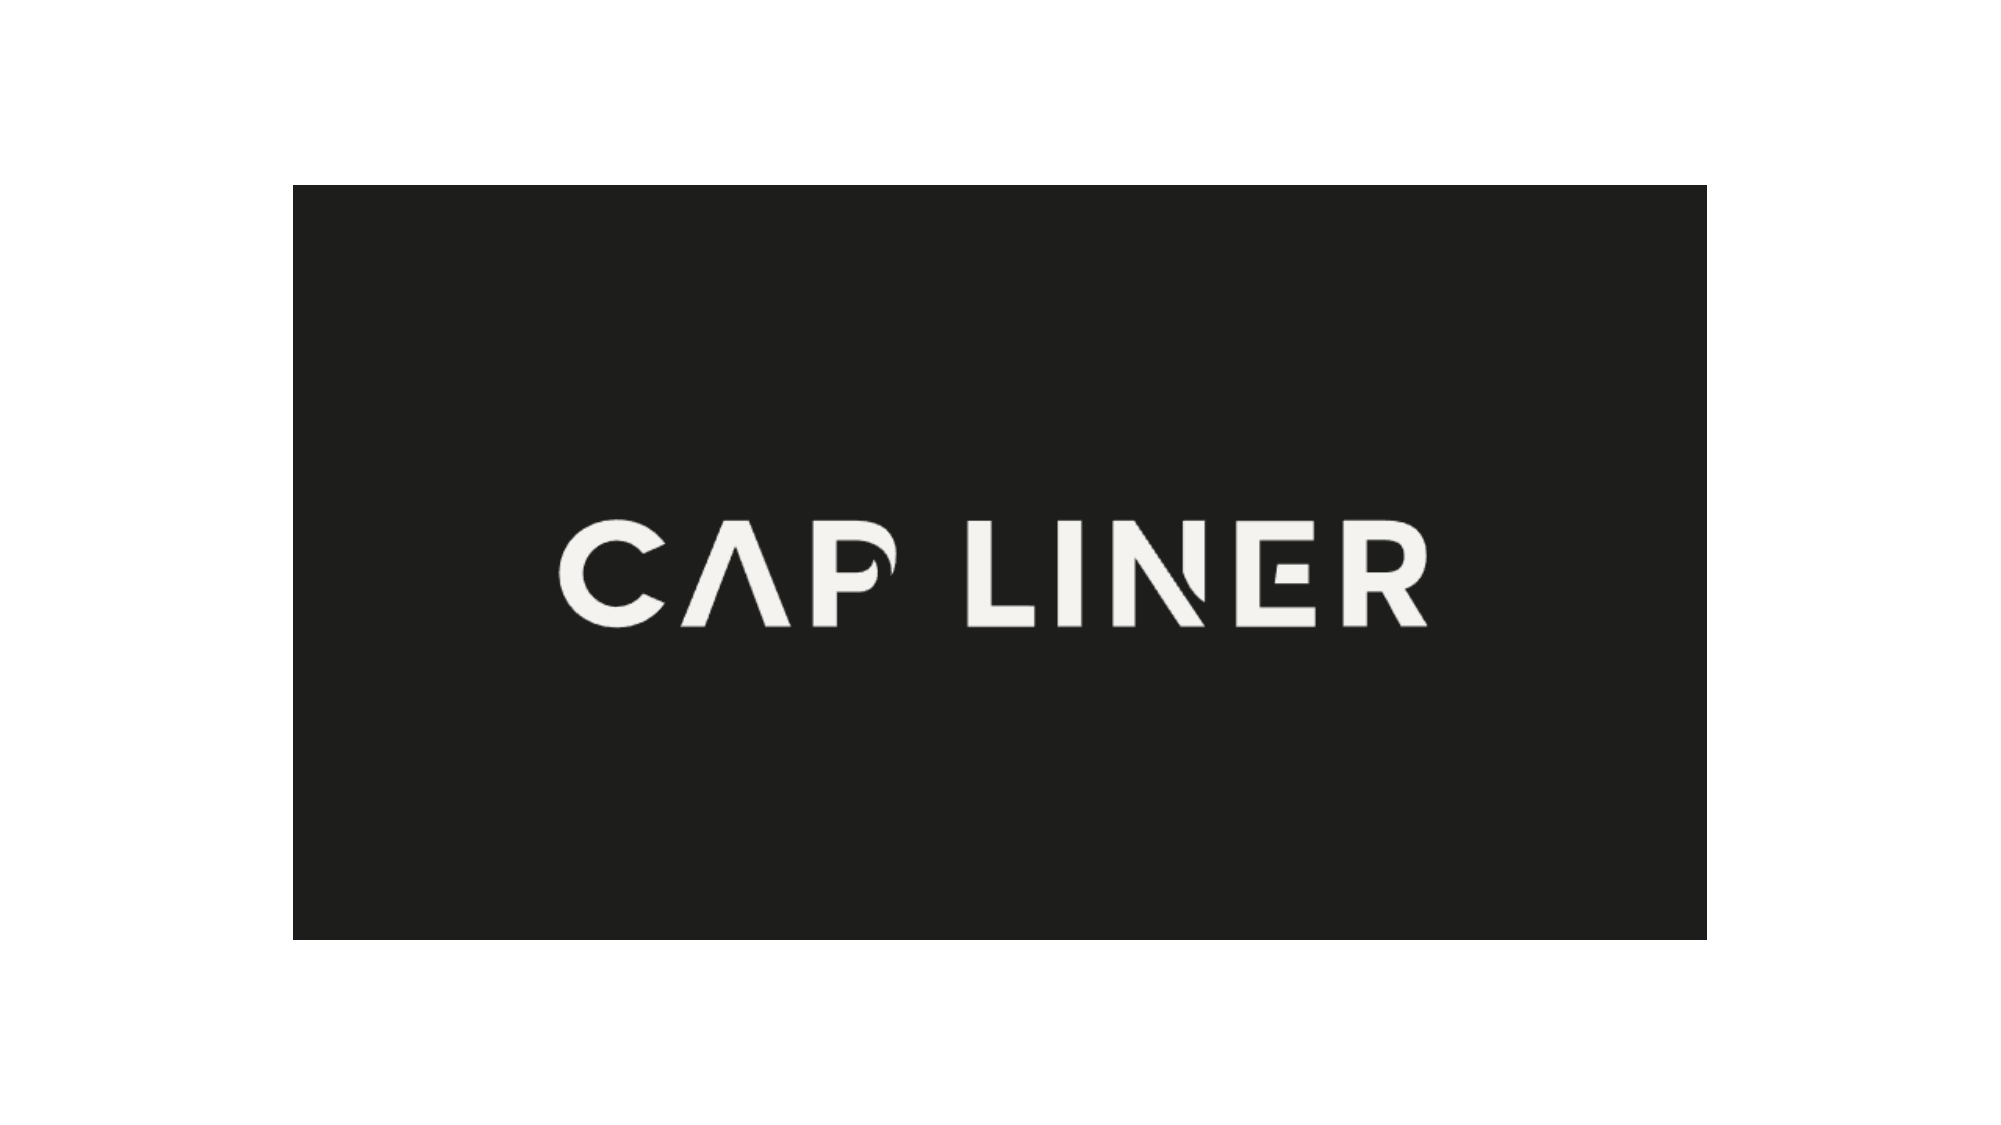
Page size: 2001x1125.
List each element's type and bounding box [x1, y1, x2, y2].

picture [293, 184, 1707, 941]
